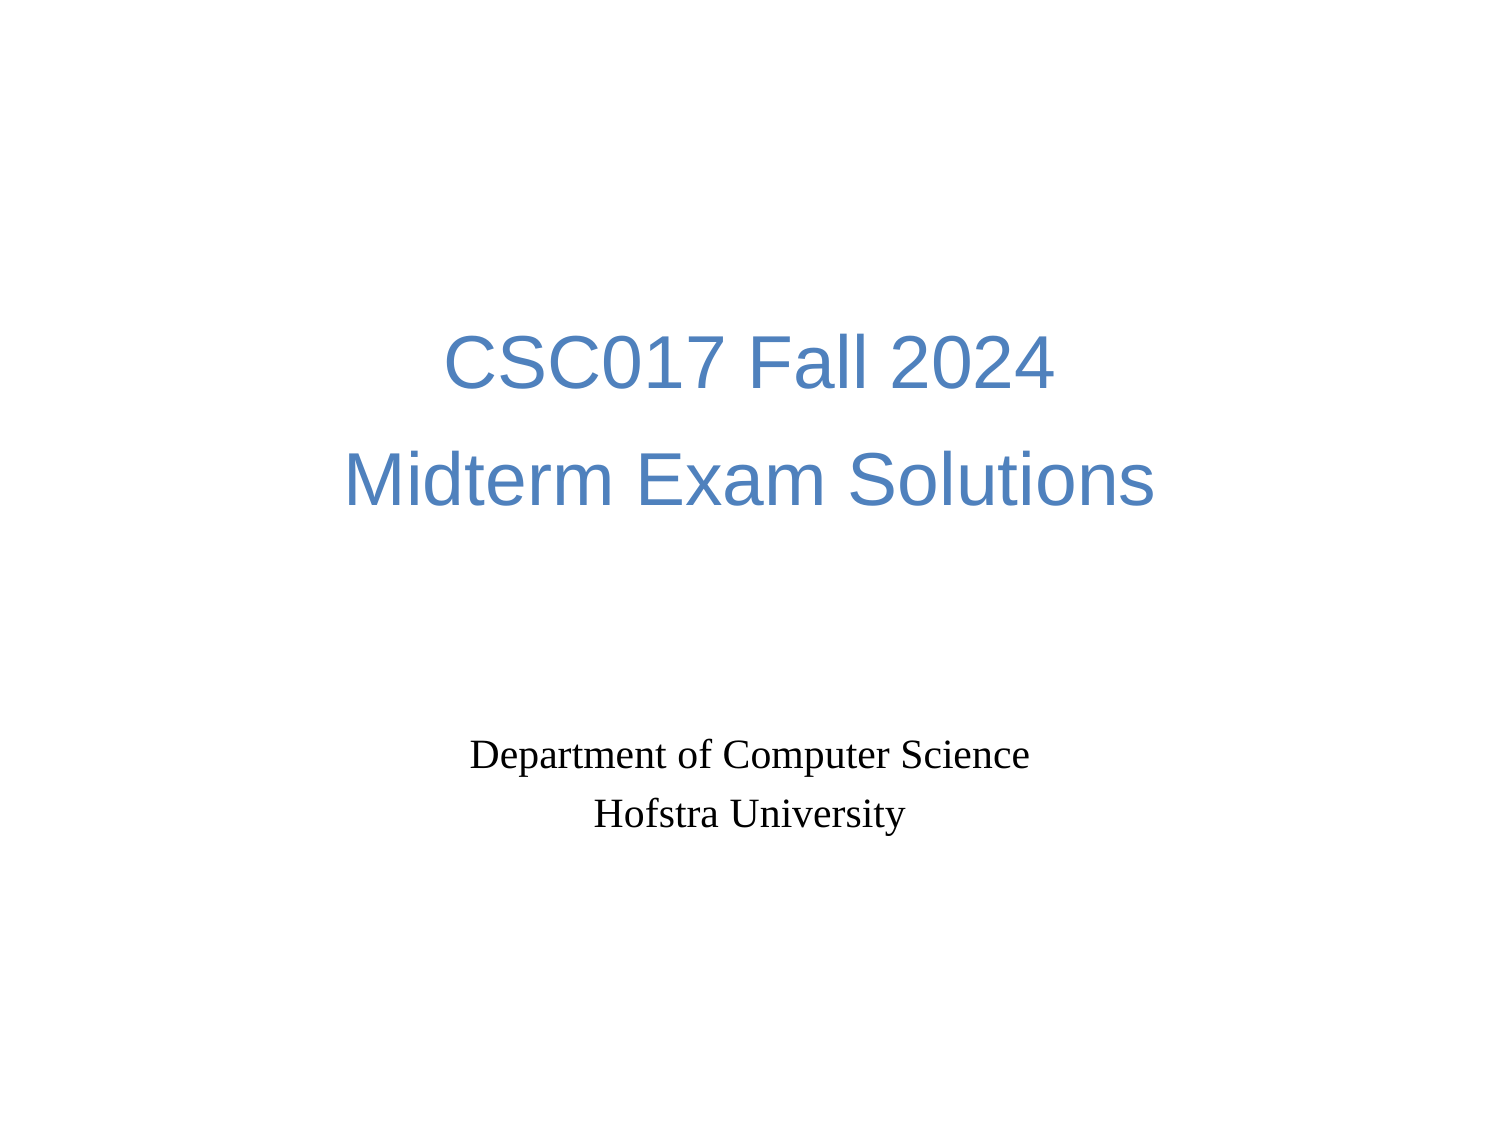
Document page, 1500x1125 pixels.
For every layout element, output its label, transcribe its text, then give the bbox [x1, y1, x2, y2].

title CSC017 Fall 2024 Midterm Exam Solutions [97, 188, 1403, 619]
subtitle Department of Computer Science Hofstra University [225, 637, 1275, 925]
